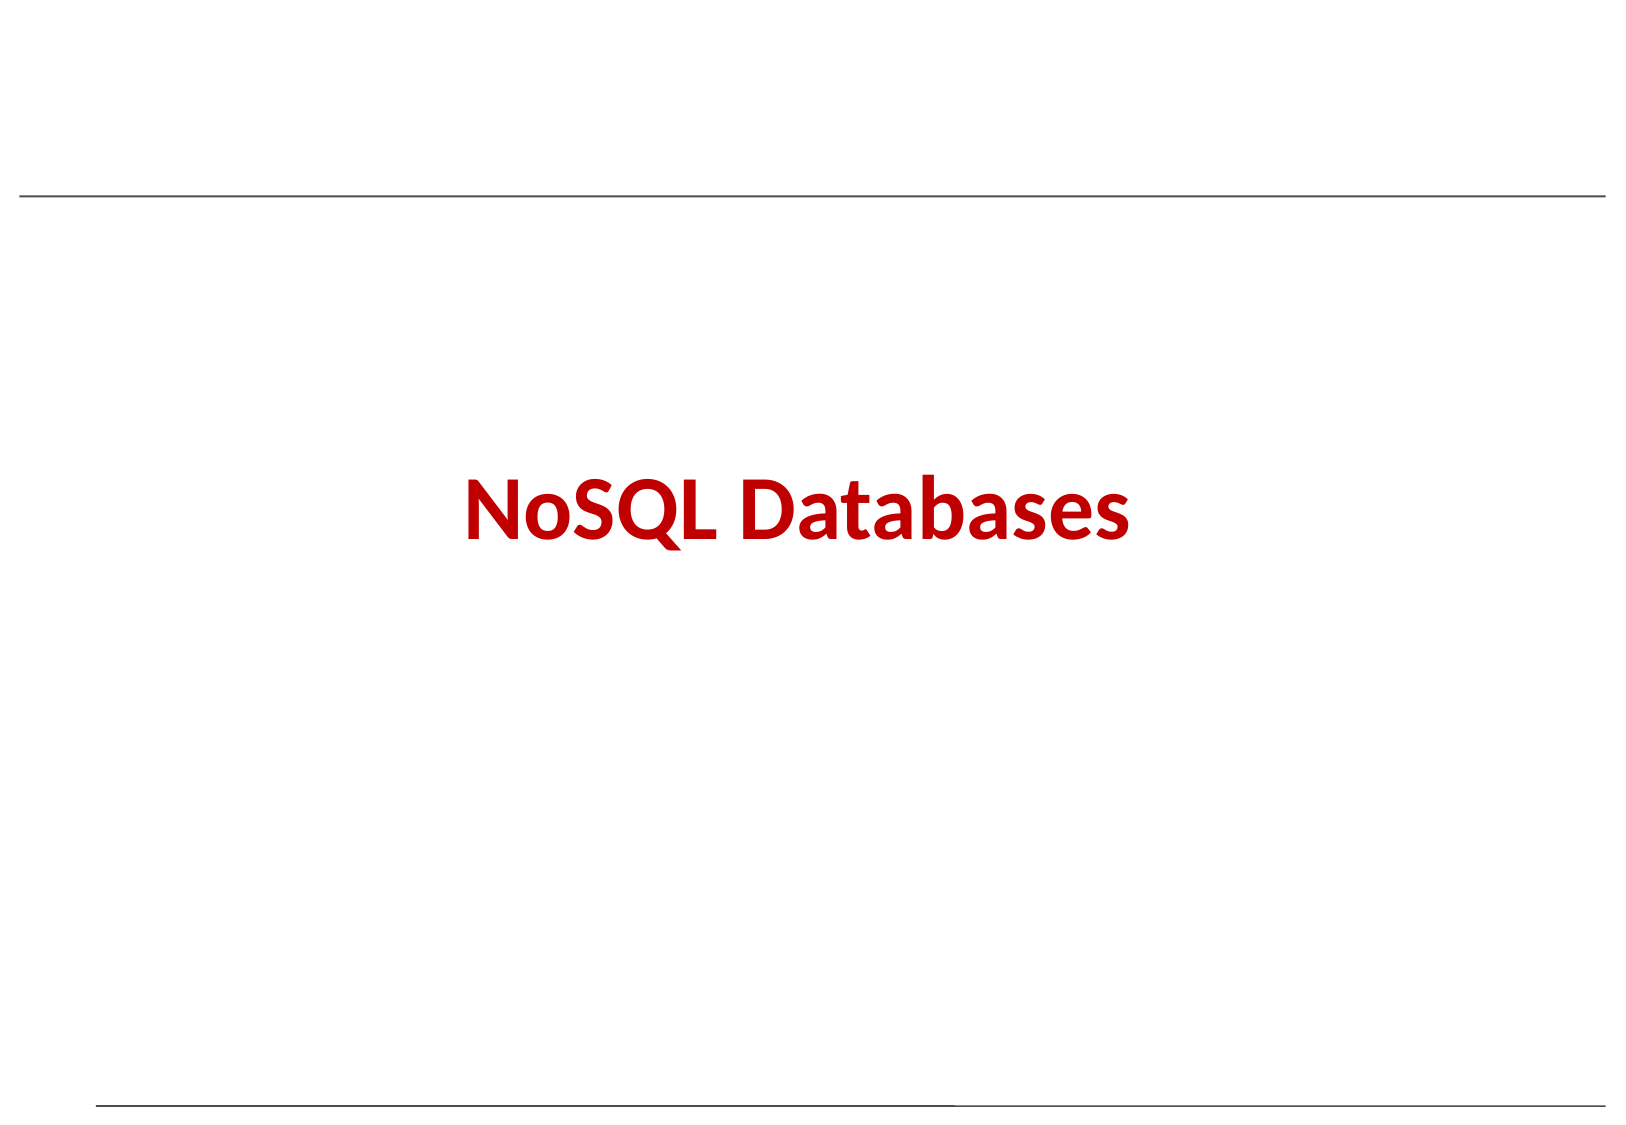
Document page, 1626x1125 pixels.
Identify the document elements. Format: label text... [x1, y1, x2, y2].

title NoSQL Databases [47, 298, 1548, 487]
